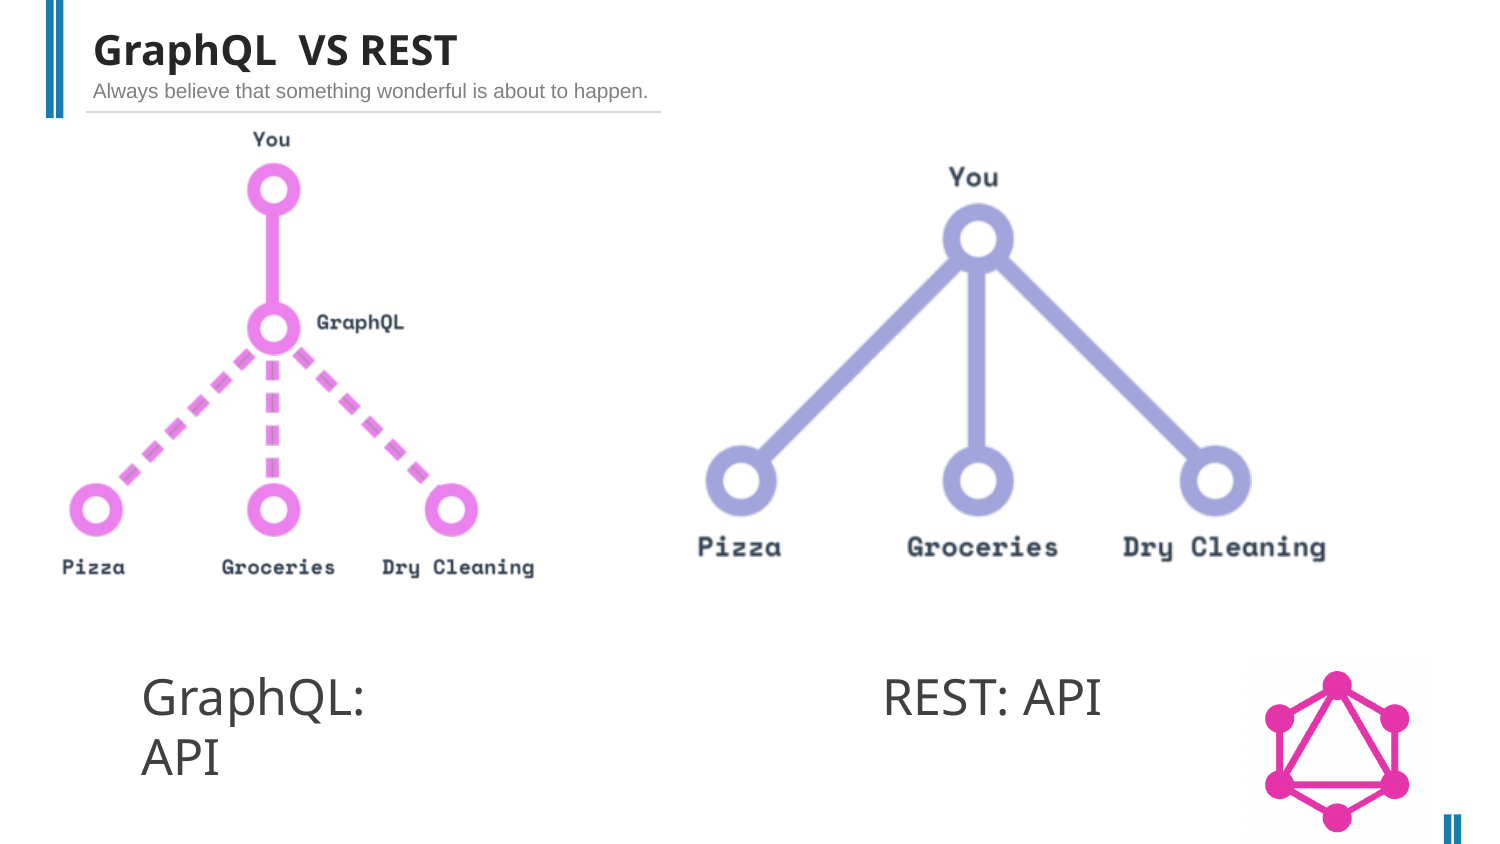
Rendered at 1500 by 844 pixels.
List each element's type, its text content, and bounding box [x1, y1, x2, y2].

text_box Always believe that something wonderful is about to happen. [78, 70, 714, 111]
text_box GraphQL: API [126, 658, 419, 793]
picture [1244, 658, 1430, 844]
picture [0, 118, 1500, 601]
text_box GraphQL VS REST [78, 15, 714, 70]
text_box REST: API [868, 658, 1160, 733]
